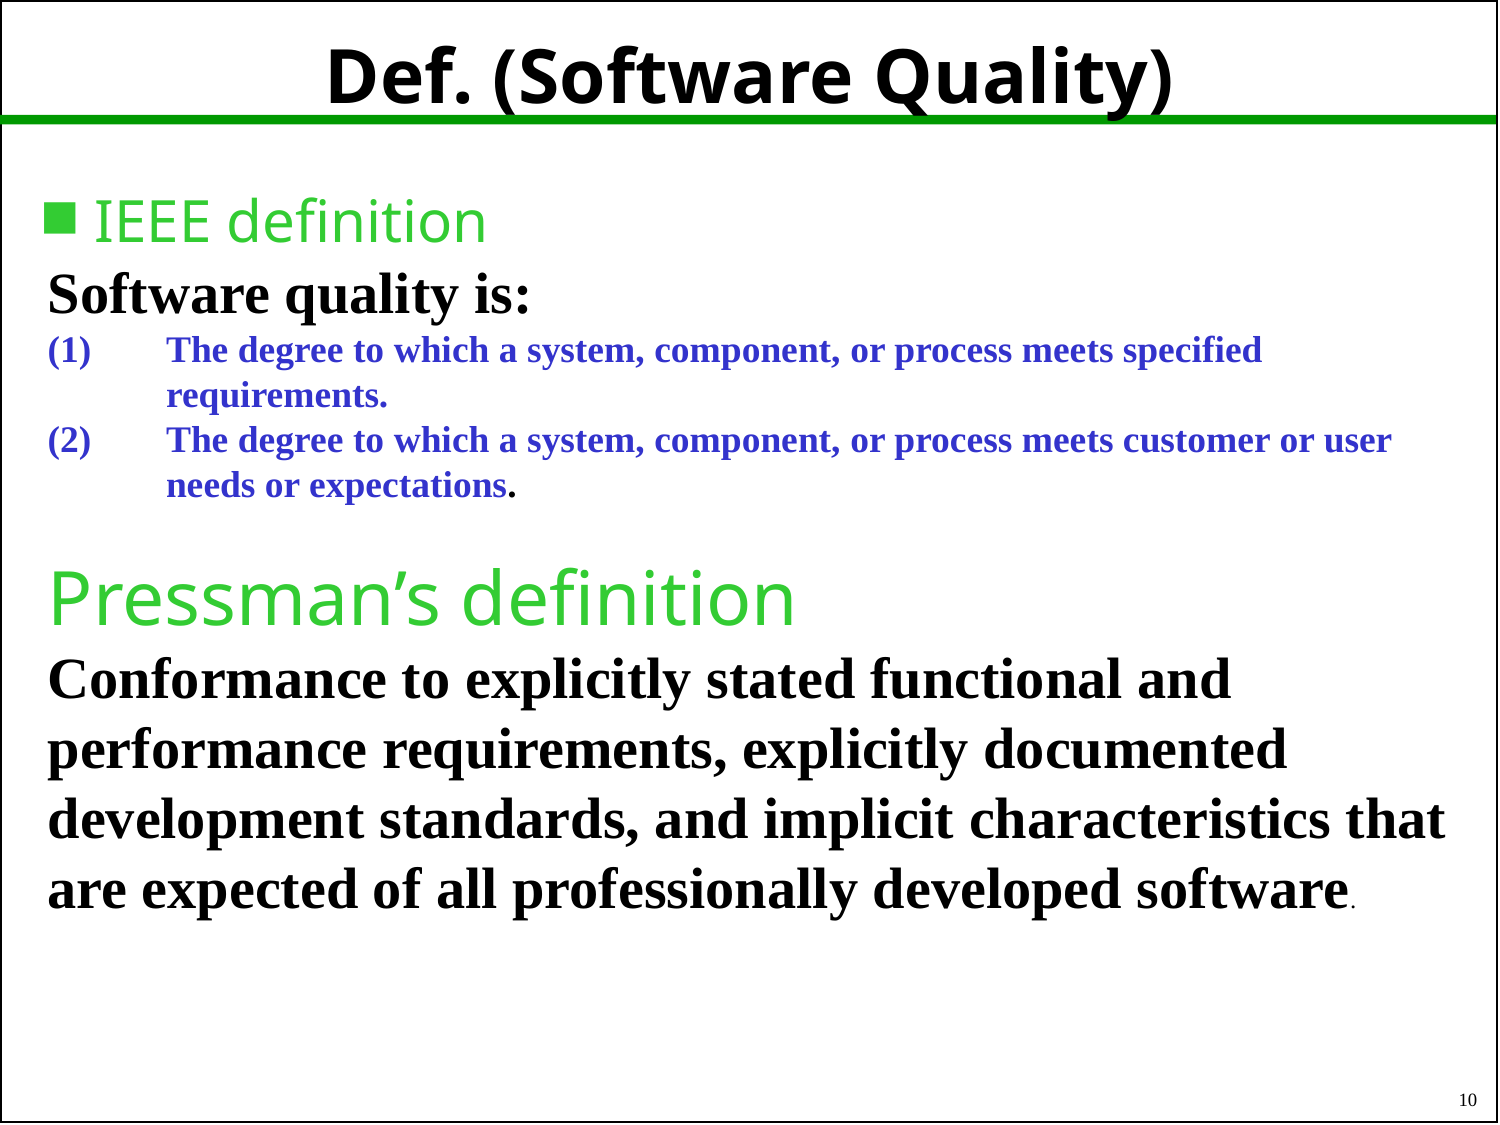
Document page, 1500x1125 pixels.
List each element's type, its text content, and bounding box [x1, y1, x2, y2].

slide_number 10 [1179, 1074, 1493, 1119]
list IEEE definition Software quality is: (1) The degree to which a system, component, or process meets specified requirements. The degree to which a system, component, or process meets customer or user needs or expectations. Pressman’s definition Conformance to explicitly stated functional and performance requirements, explicitly documented development standards, and implicit characteristics that are expected of all professionally developed software. [32, 184, 1486, 1077]
title Def. (Software Quality) [7, 15, 1493, 144]
